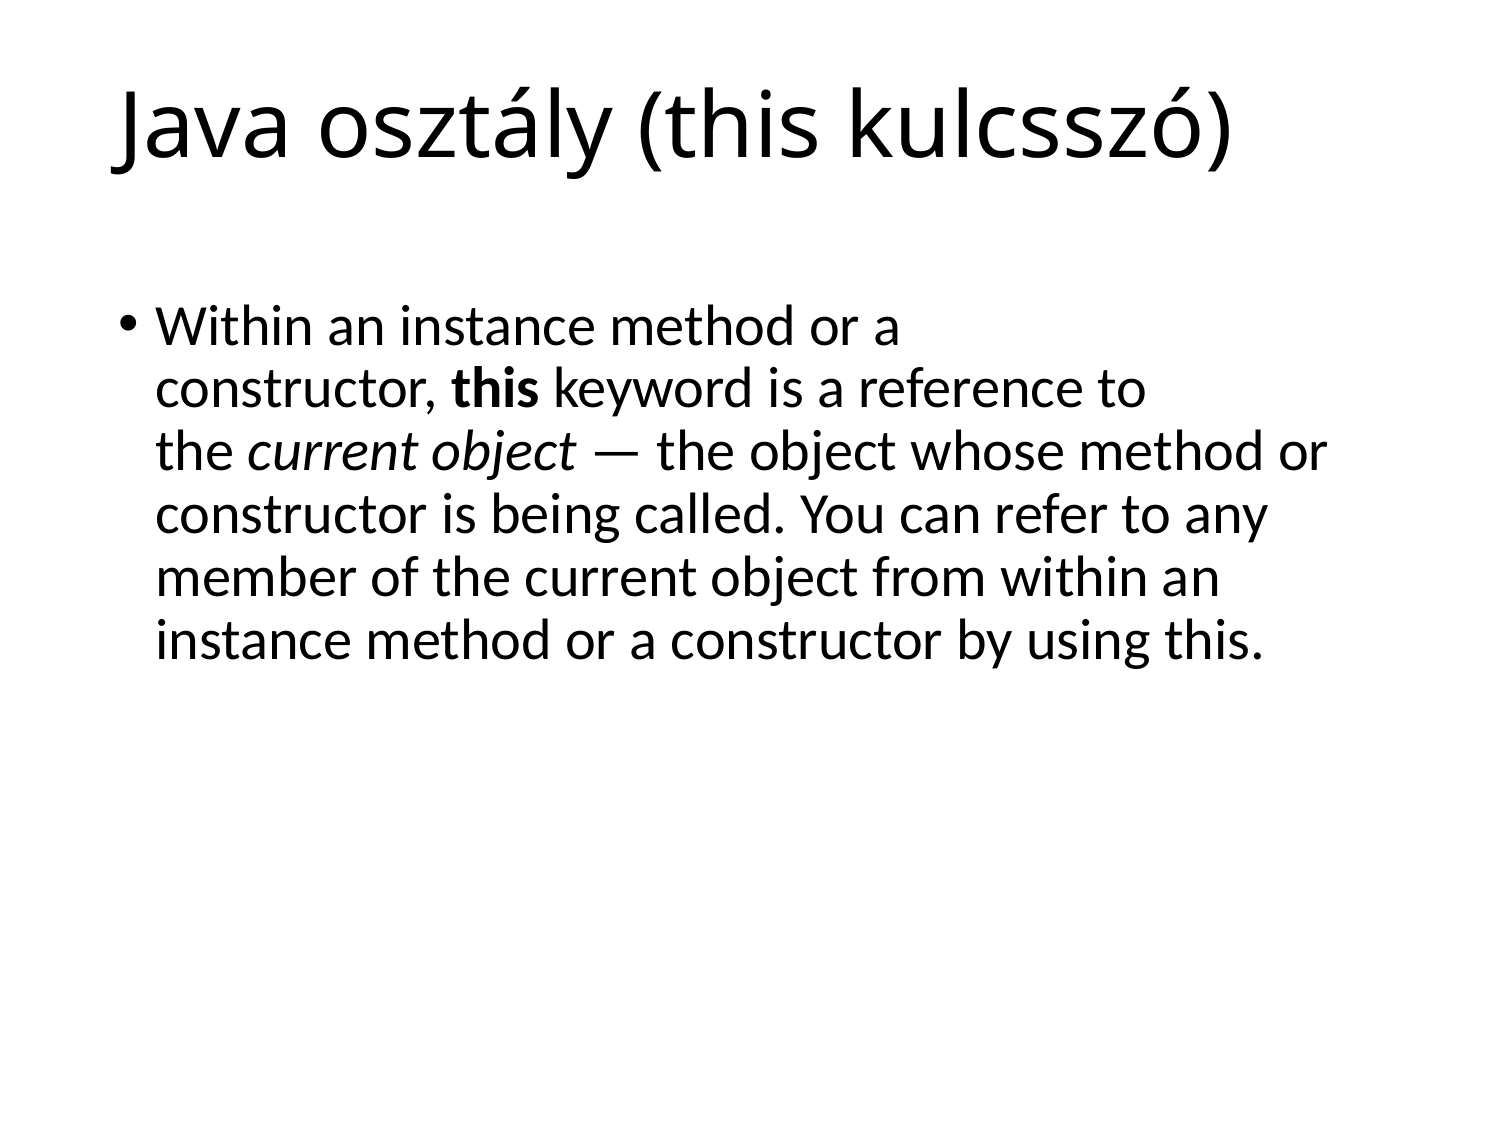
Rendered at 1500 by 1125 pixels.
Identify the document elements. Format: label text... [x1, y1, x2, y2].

list Within an instance method or a constructor, this keyword is a reference to the current object — the object whose method or constructor is being called. You can refer to any member of the current object from within an instance method or a constructor by using this. [103, 196, 1397, 1014]
title Java osztály (this kulcsszó) [103, 59, 1397, 196]
